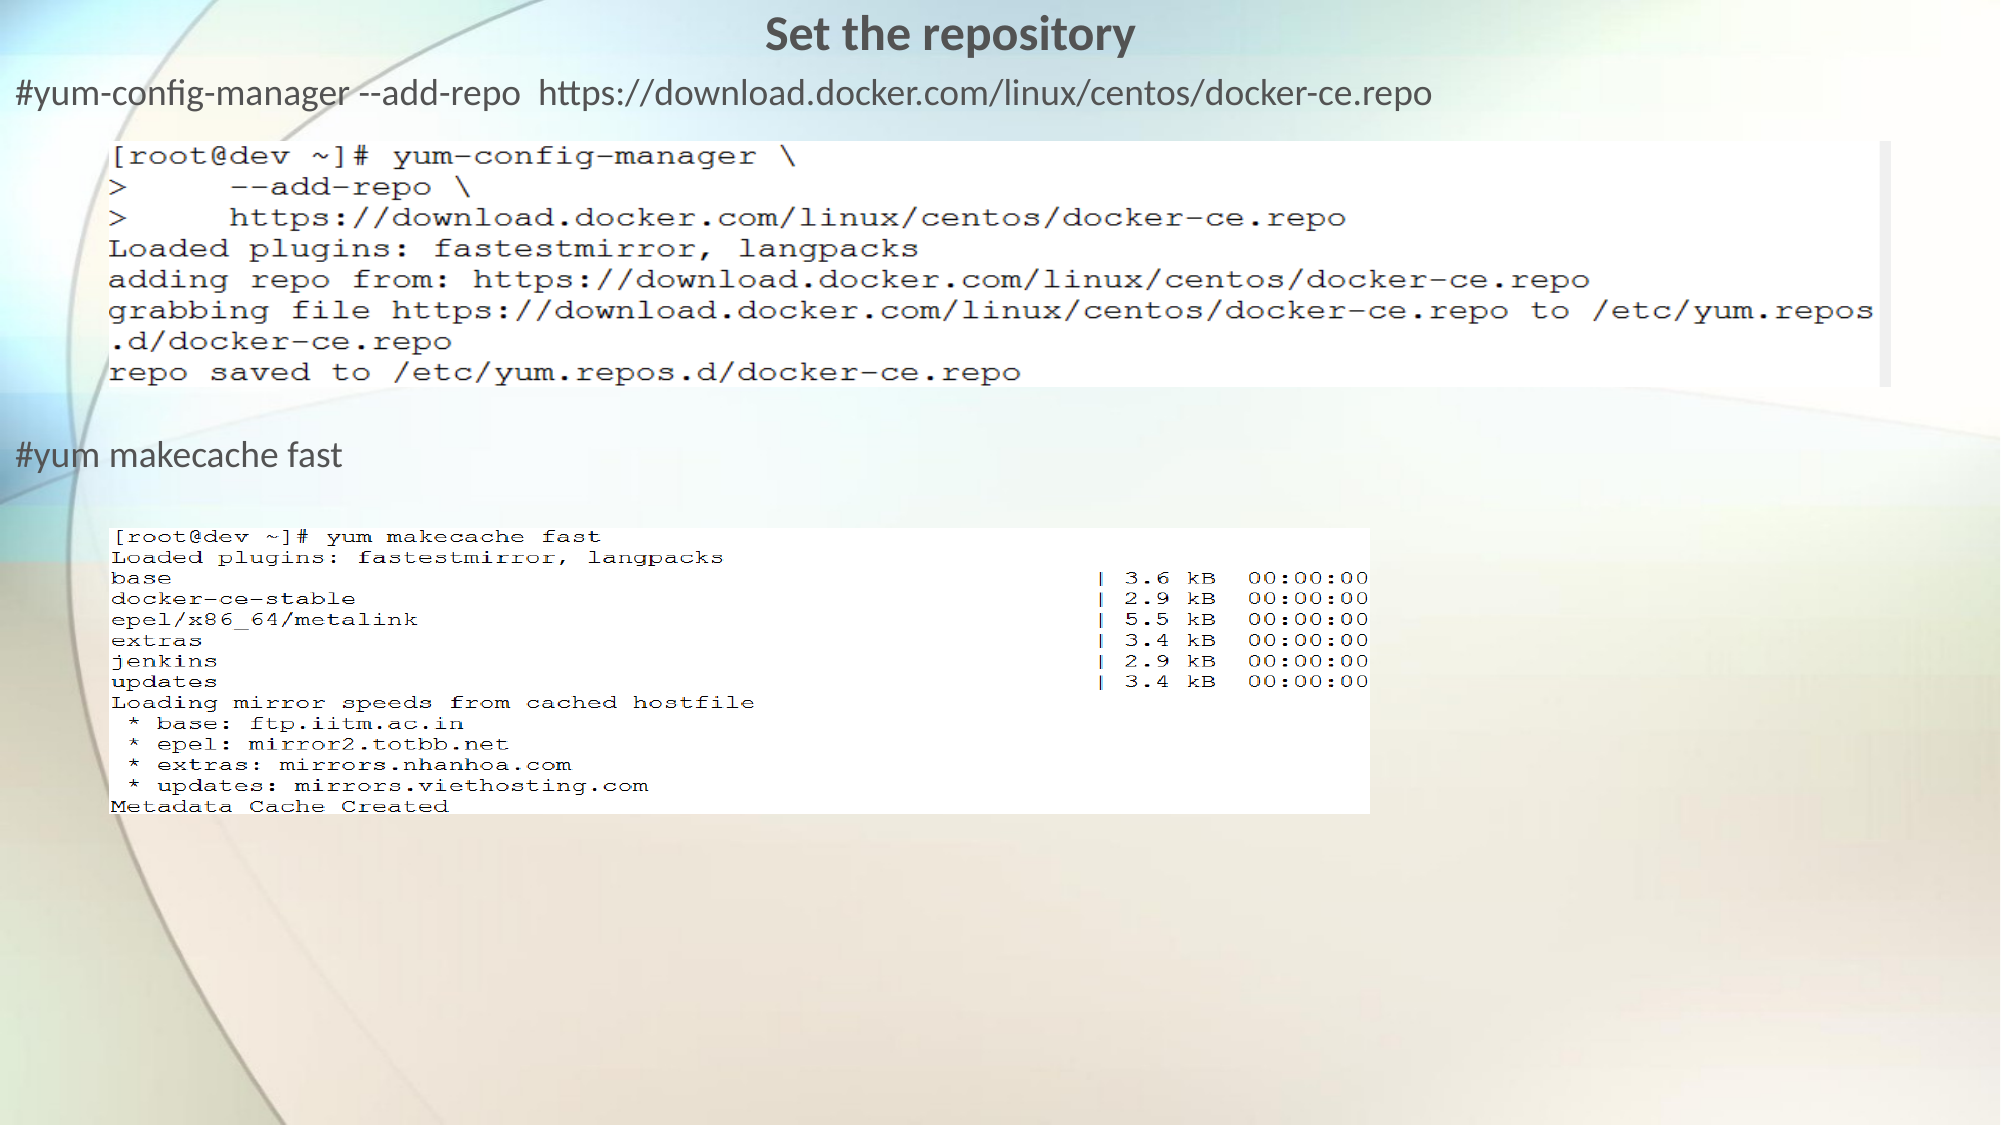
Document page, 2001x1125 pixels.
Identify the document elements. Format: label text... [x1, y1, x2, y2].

subtitle Set the repository #yum-config-manager --add-repo https://download.docker.com/linux/centos/docker-ce.repo #yum makecache fast [0, 0, 2000, 1125]
picture [109, 527, 1370, 814]
picture [109, 141, 1891, 387]
